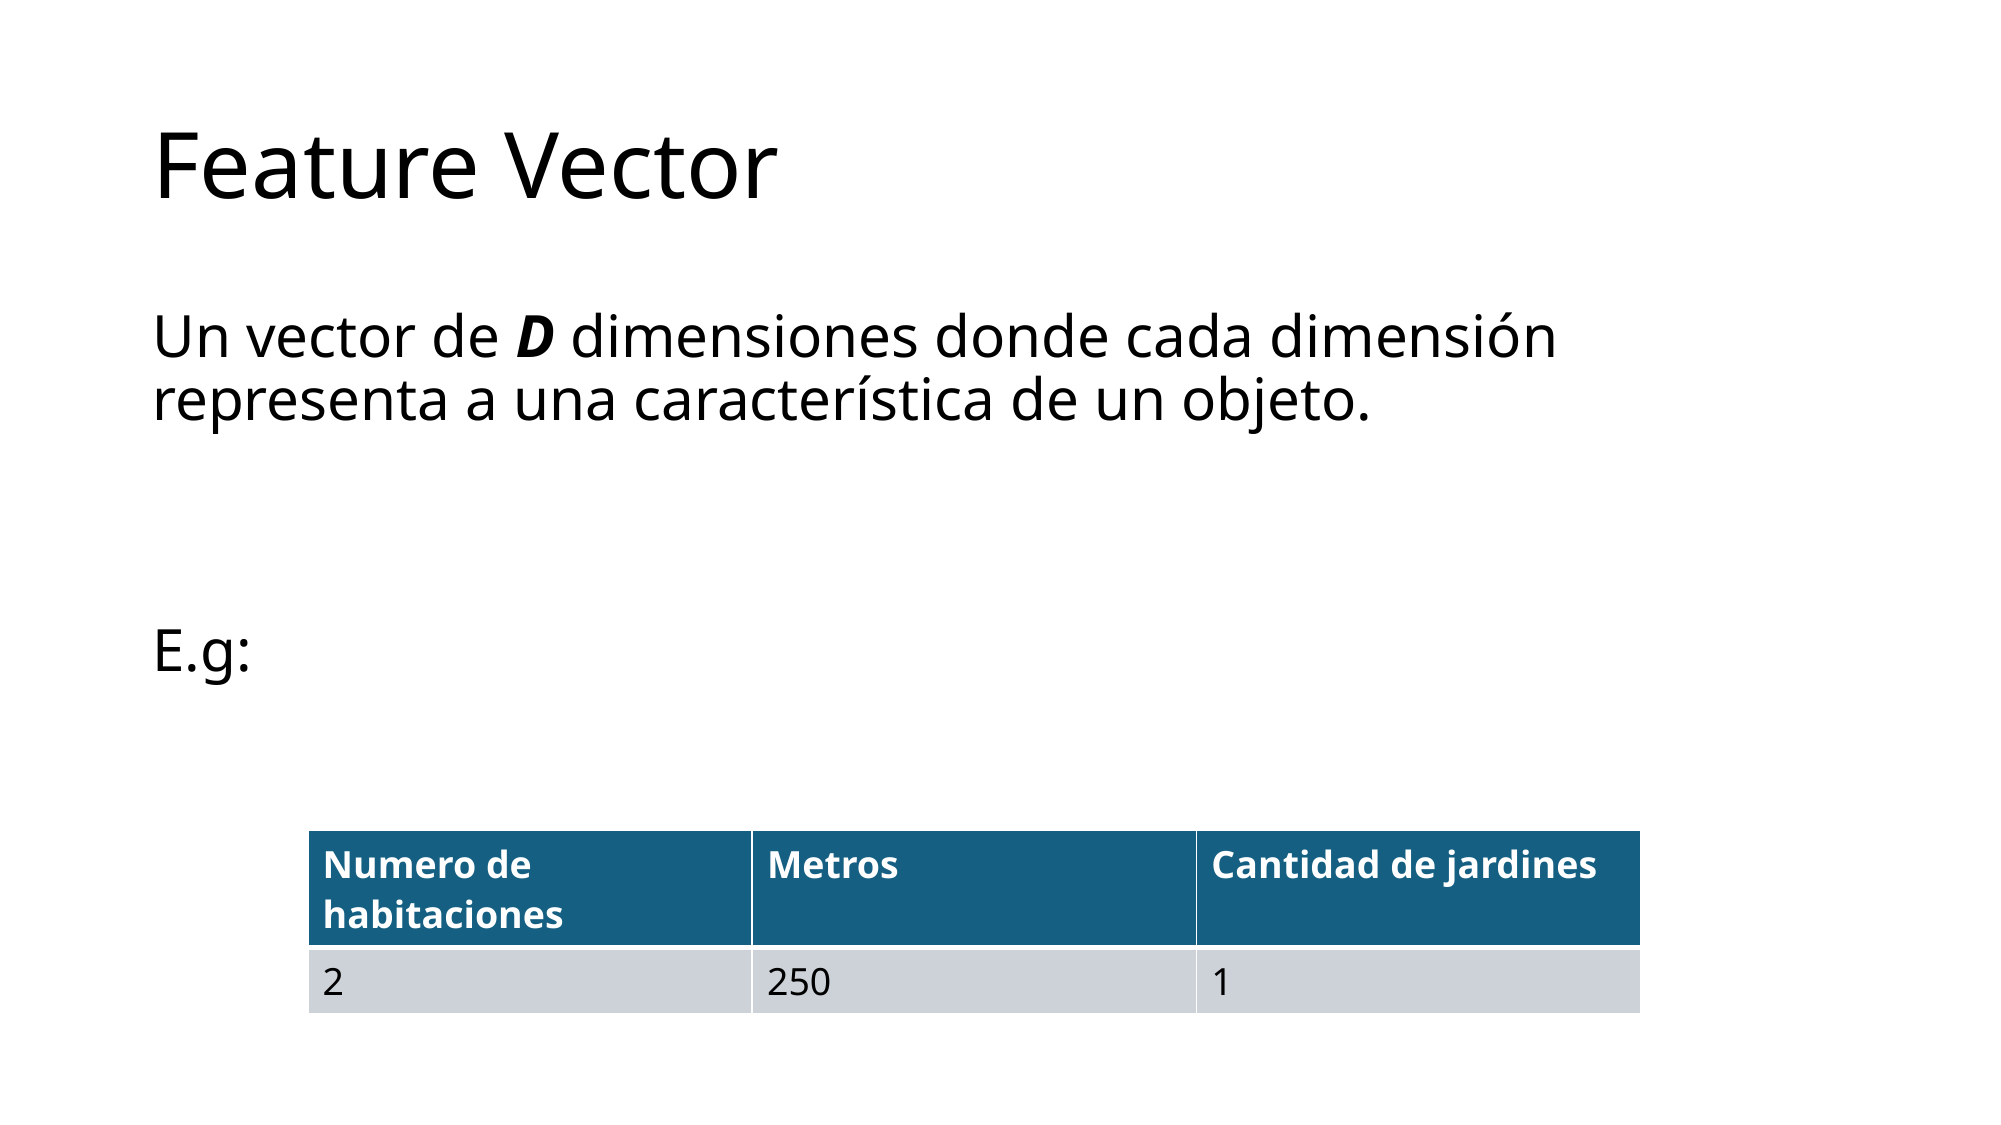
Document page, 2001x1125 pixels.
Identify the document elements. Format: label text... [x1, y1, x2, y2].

table_header Metros [753, 831, 1196, 945]
table_cell 1 [1197, 950, 1640, 1013]
title Feature Vector [137, 59, 1863, 278]
table_header Numero de habitaciones [309, 831, 751, 945]
table_cell 2 [309, 950, 751, 1013]
table_header Cantidad de jardines [1197, 831, 1640, 945]
table_cell 250 [753, 950, 1196, 1013]
